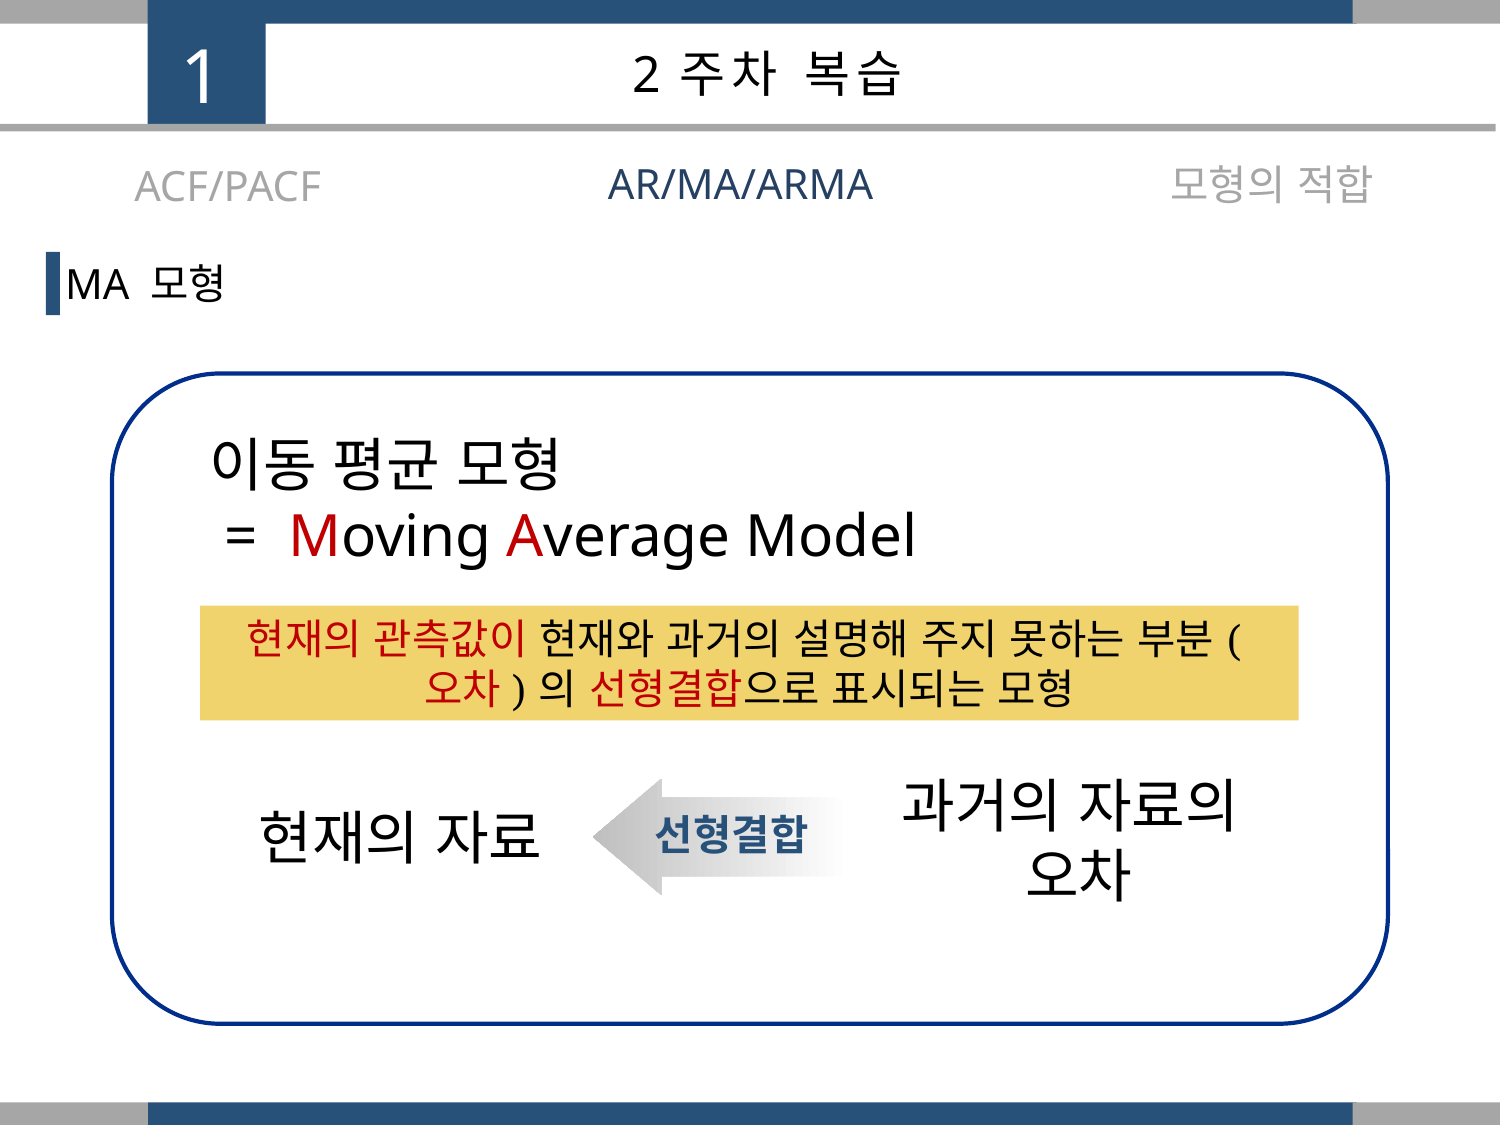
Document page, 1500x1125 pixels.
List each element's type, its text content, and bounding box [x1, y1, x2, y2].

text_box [45, 250, 226, 317]
text_box [0, 122, 1498, 133]
text_box AR/MA/ARMA [593, 150, 889, 216]
text_box 이동 평균 모형 = Moving Average Model [194, 420, 1081, 576]
text_box 현재의 자료 [243, 793, 557, 879]
text_box [109, 371, 1391, 1026]
text_box 과거의 자료의 오차 [886, 761, 1270, 917]
text_box 현재의 관측값이 현재와 과거의 설명해 주지 못하는 부분(오차)의 선형결합으로 표시되는 모형 [200, 605, 1299, 721]
text_box 선형결합 [640, 801, 904, 867]
text_box 1 [136, 21, 267, 127]
text_box 모형의 적합 [1124, 151, 1420, 216]
text_box [145, 0, 268, 122]
text_box 2주차 복습 [454, 34, 1081, 110]
text_box [590, 776, 853, 897]
text_box ACF/PACF [80, 152, 376, 218]
